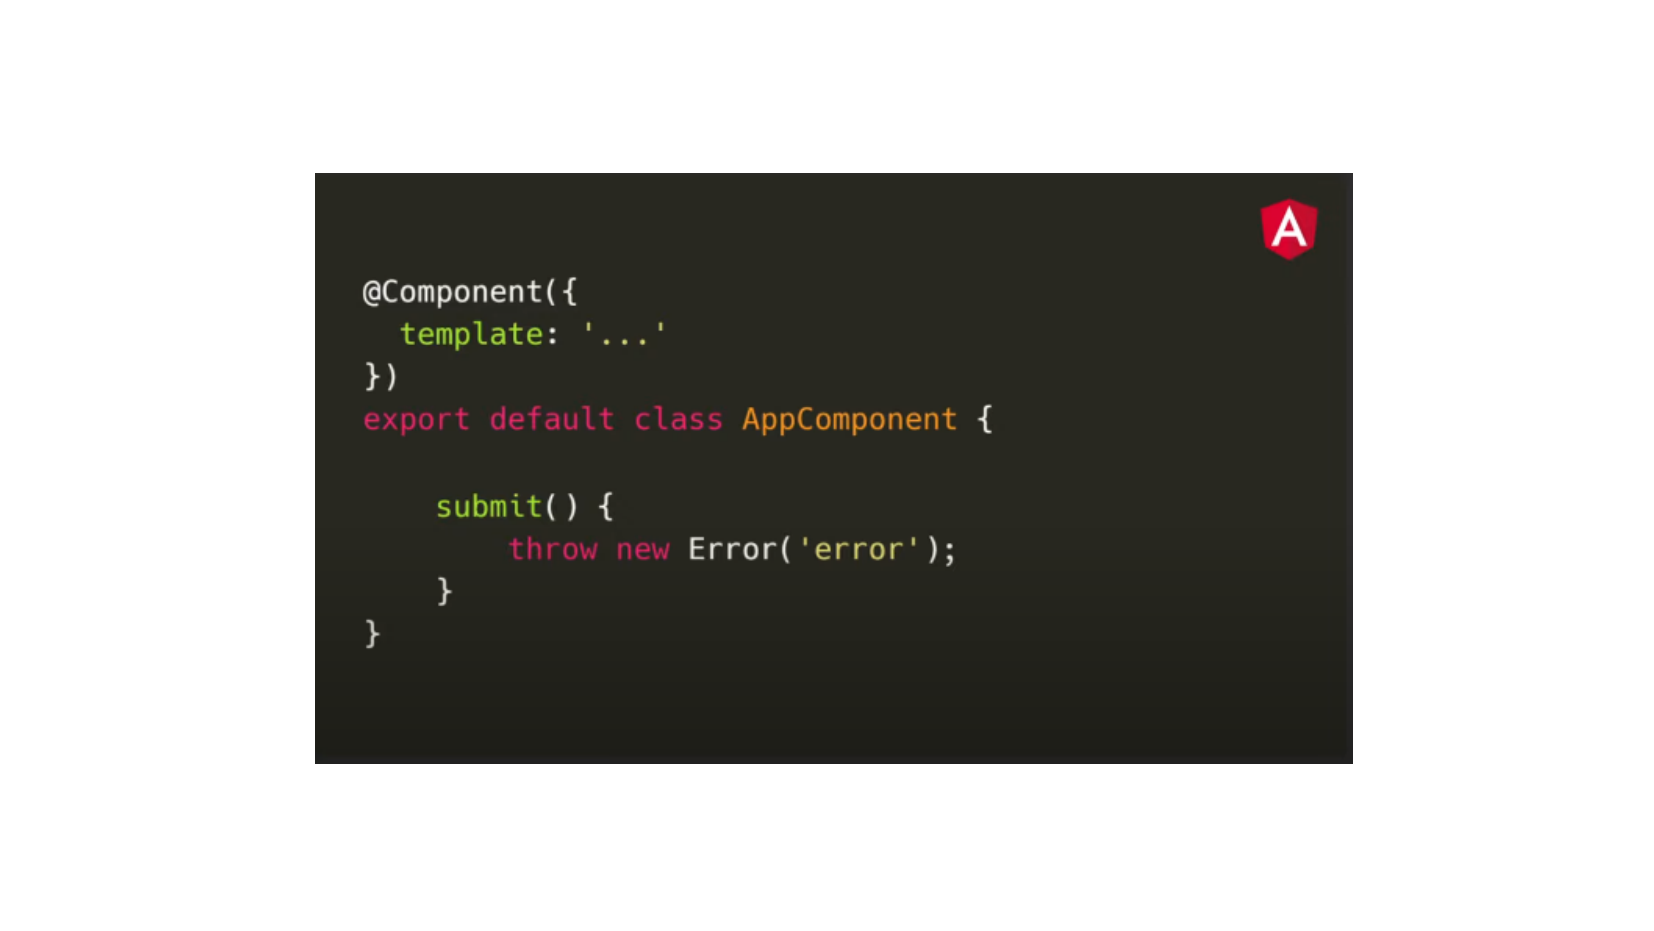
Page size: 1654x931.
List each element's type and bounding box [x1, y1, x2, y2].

picture [314, 173, 1353, 765]
